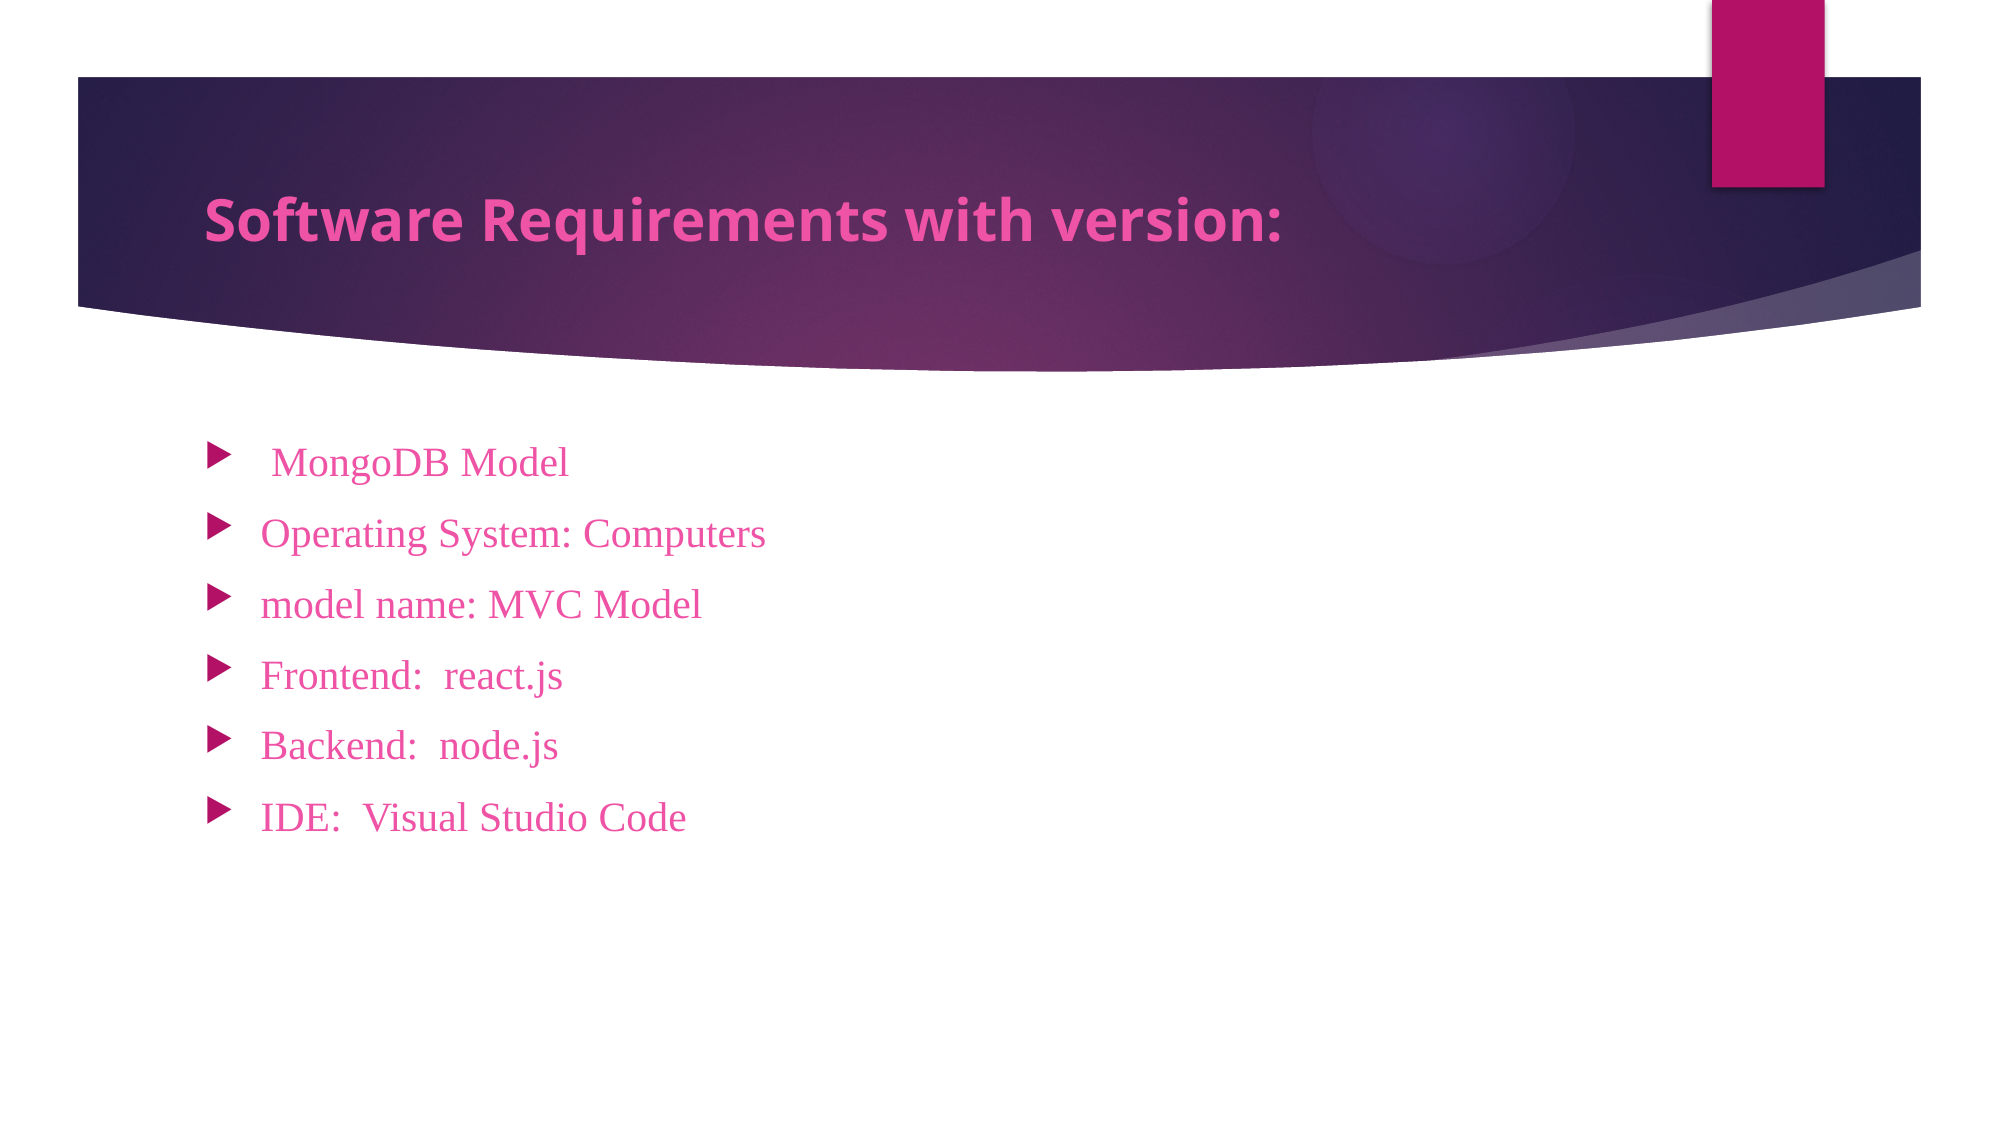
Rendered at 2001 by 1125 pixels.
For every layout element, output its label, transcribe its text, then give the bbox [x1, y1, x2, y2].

title Software Requirements with version: [189, 159, 1627, 276]
list MongoDB Model Operating System: Computers model name: MVC Model Frontend: react.js Backend: node.js IDE: Visual Studio Code [189, 427, 1638, 988]
